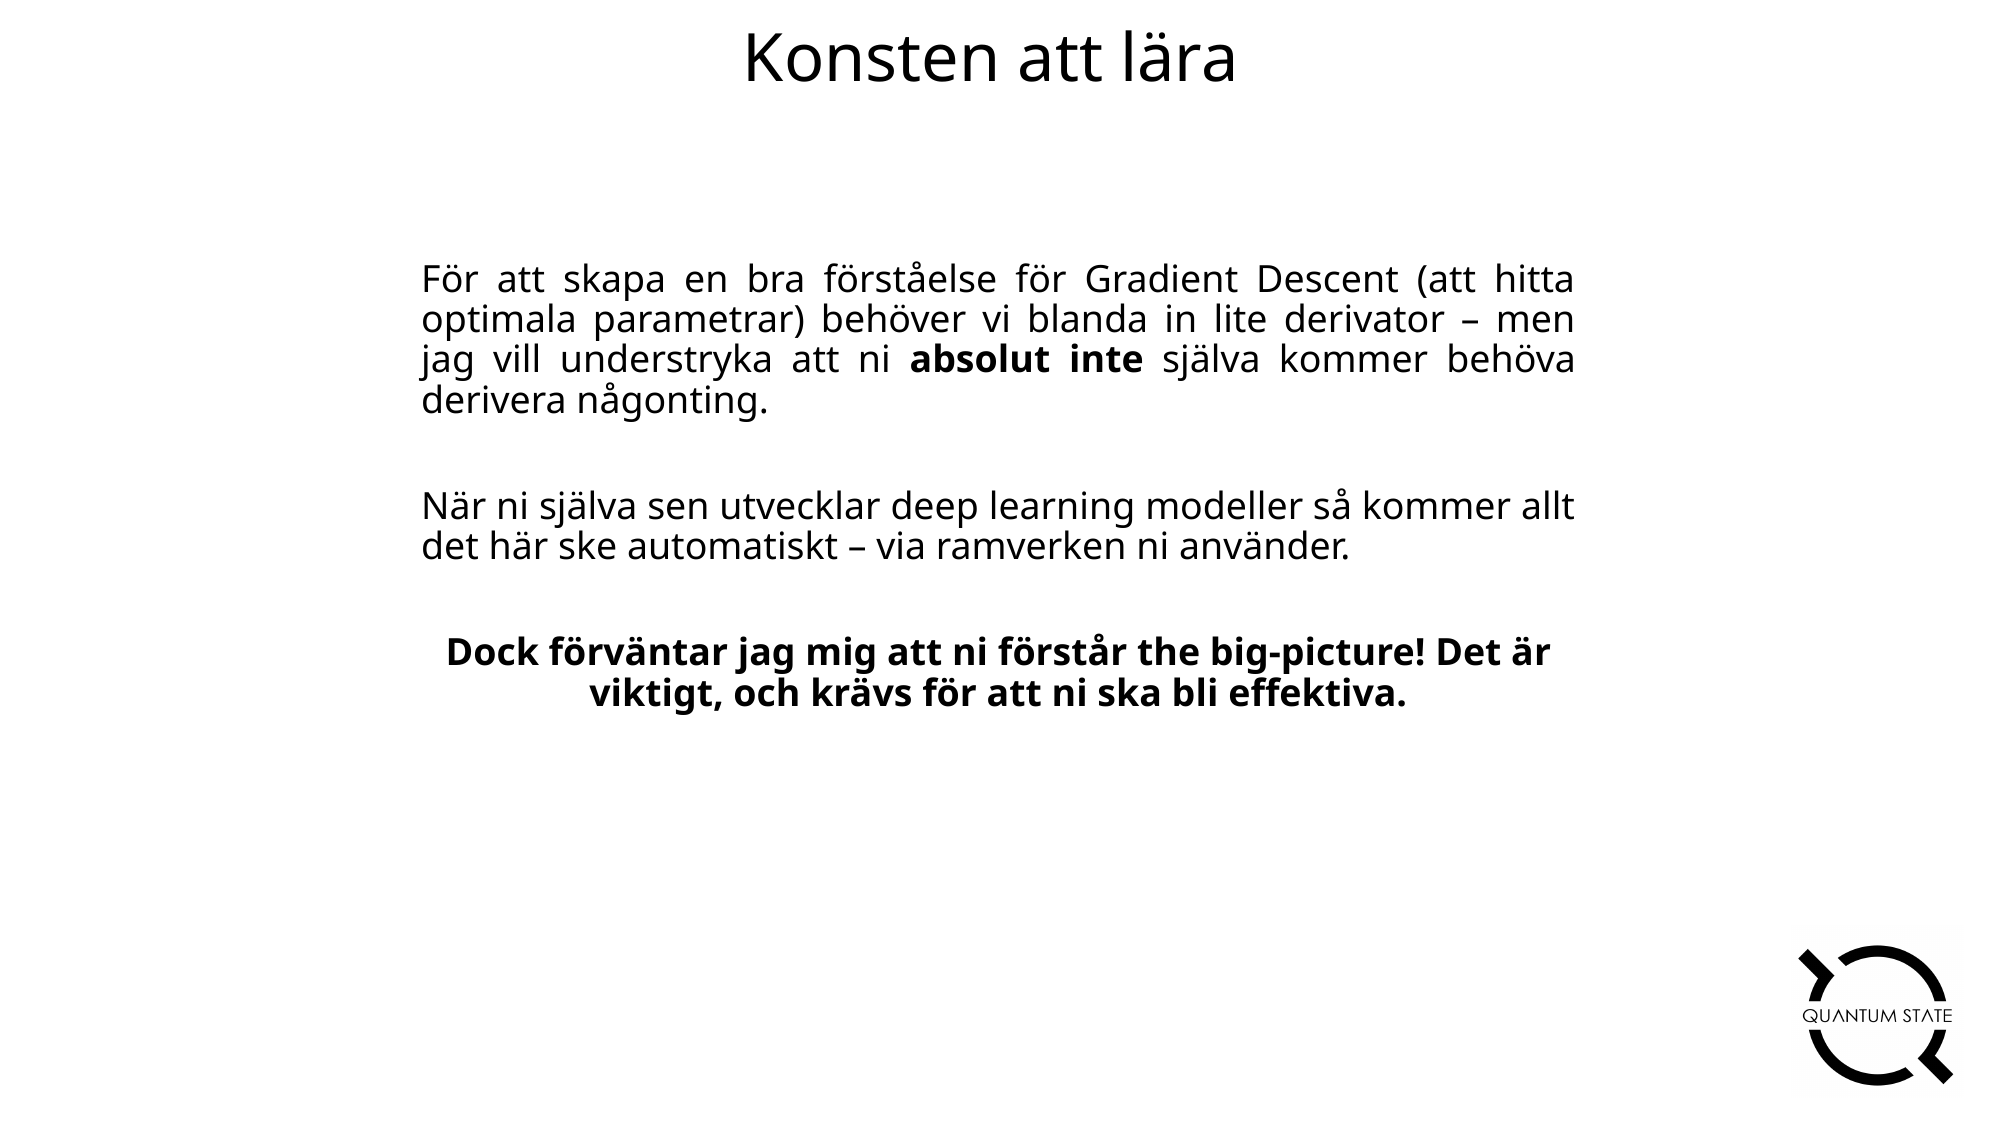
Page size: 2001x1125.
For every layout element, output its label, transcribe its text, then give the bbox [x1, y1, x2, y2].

text_box För att skapa en bra förståelse för Gradient Descent (att hitta optimala parametrar) behöver vi blanda in lite derivator – men jag vill understryka att ni absolut inte själva kommer behöva derivera någonting. När ni själva sen utvecklar deep learning modeller så kommer allt det här ske automatiskt – via ramverken ni använder. Dock förväntar jag mig att ni förstår the big-picture! Det är viktigt, och krävs för att ni ska bli effektiva. [406, 252, 1592, 722]
text_box Konsten att lära [727, 16, 1270, 126]
picture [1791, 925, 1964, 1098]
